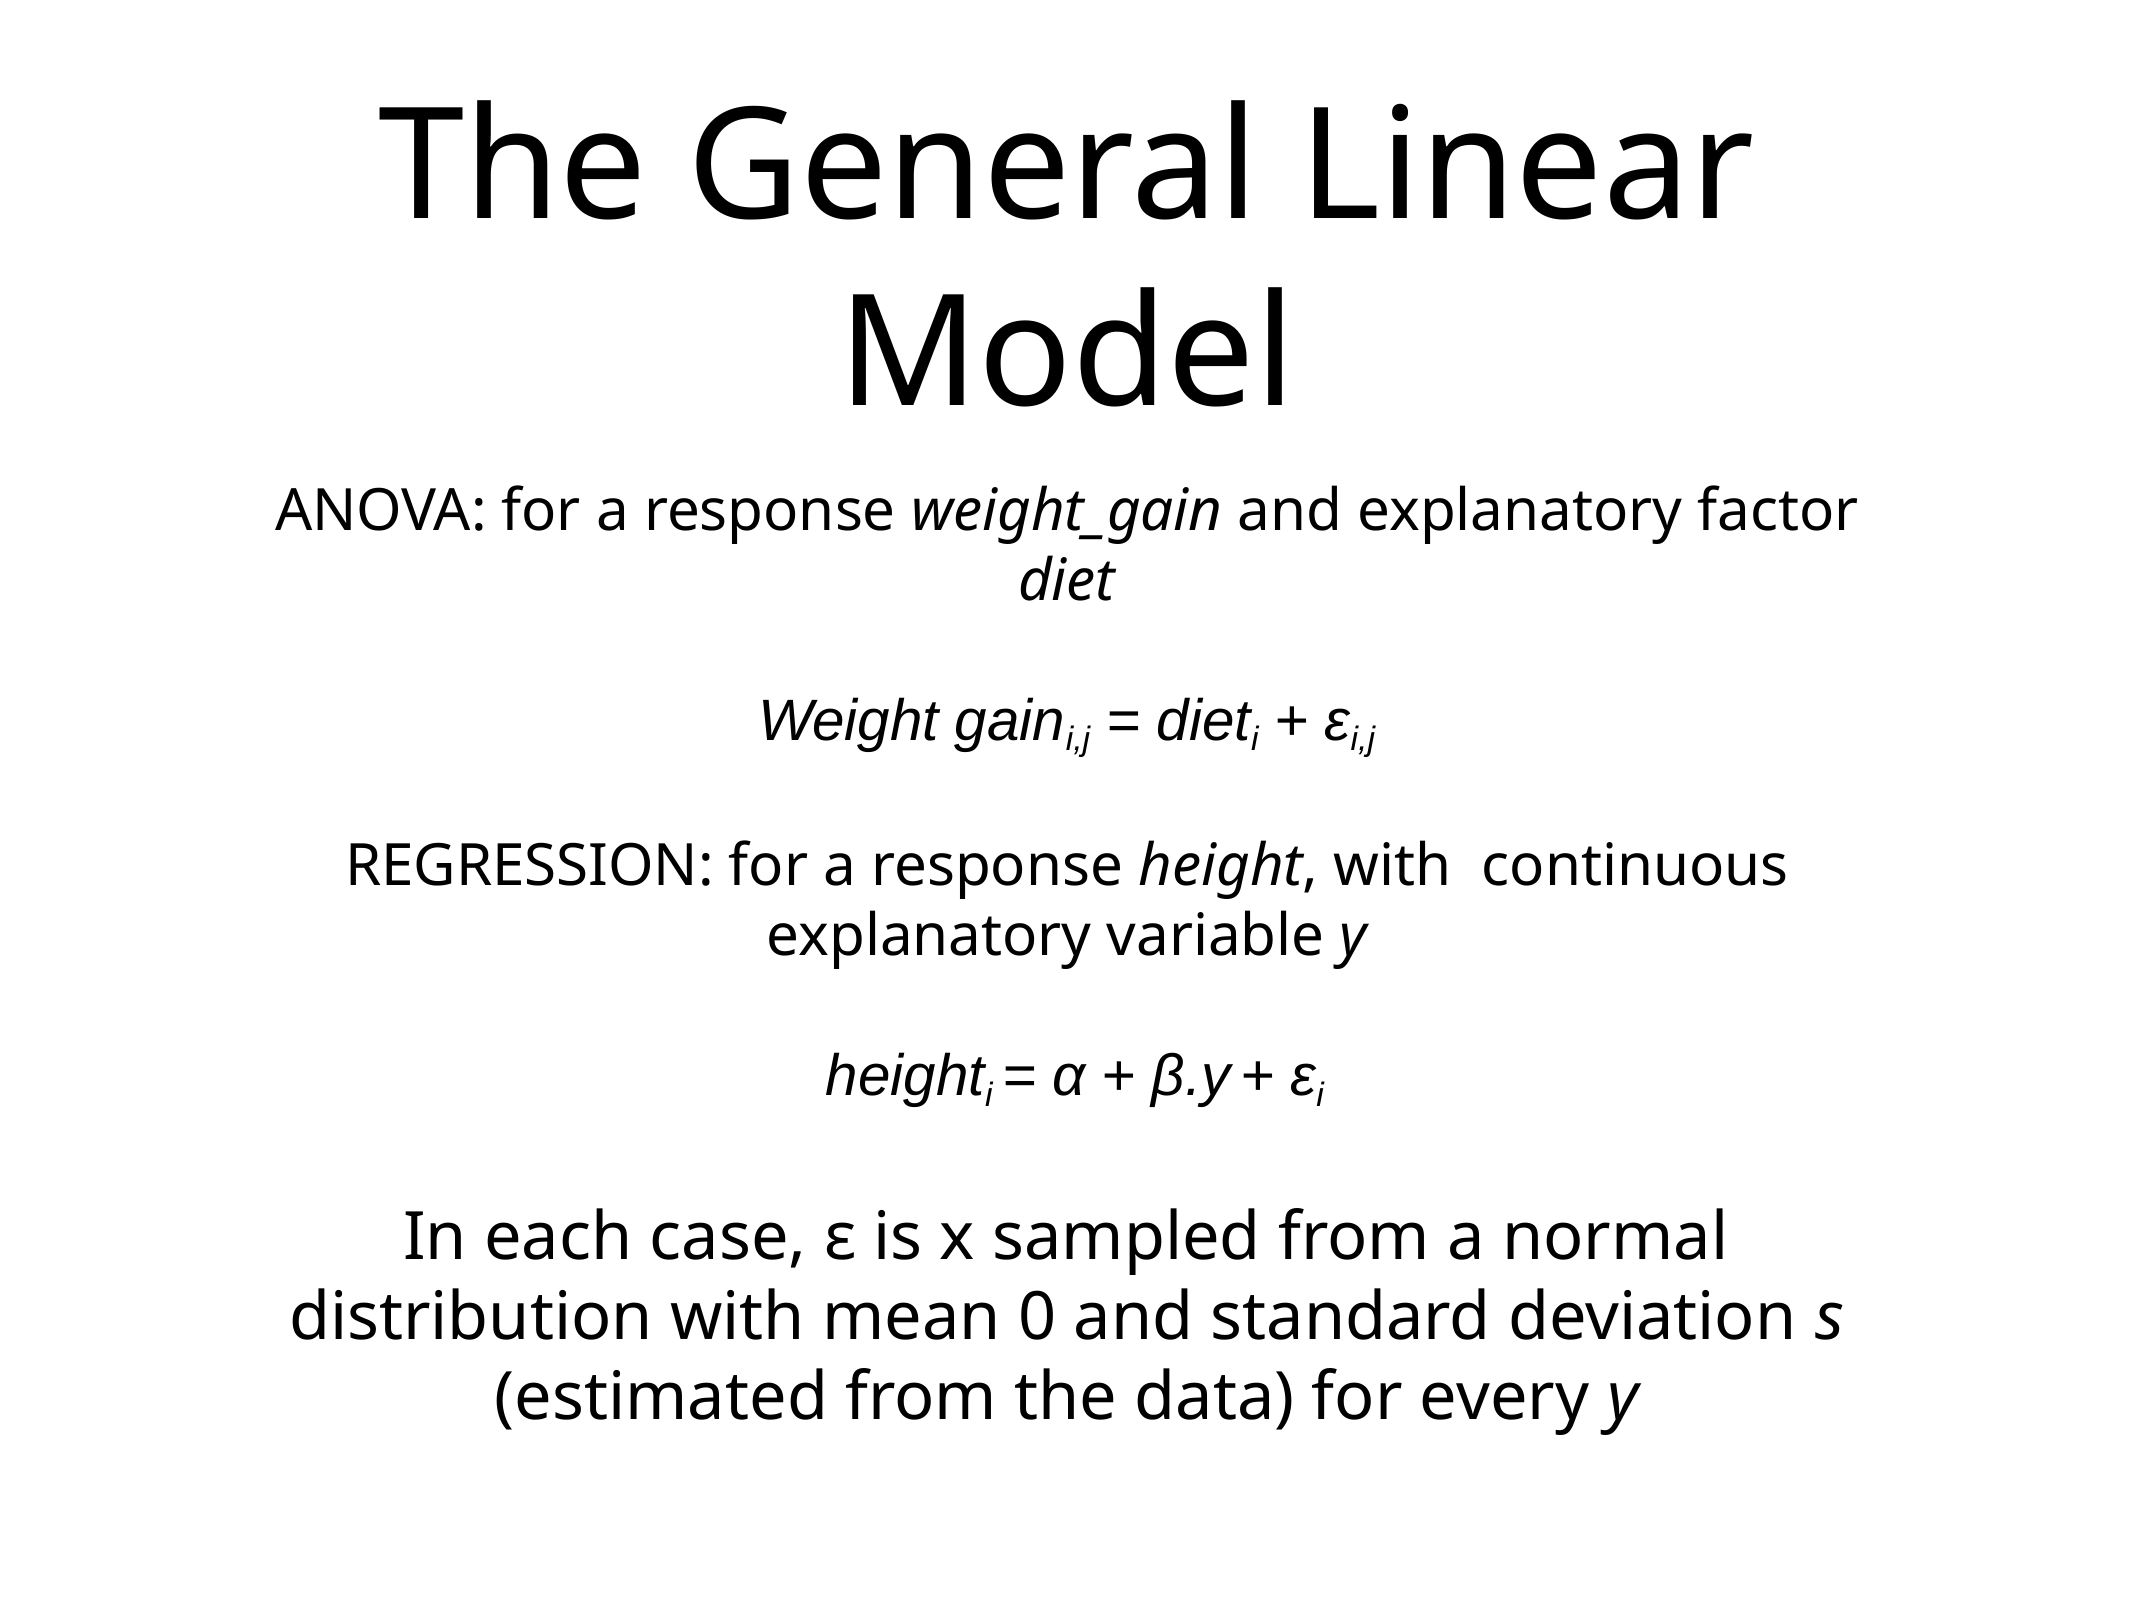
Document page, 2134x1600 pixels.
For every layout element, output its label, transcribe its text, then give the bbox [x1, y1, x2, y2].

text_box ANOVA: for a response weight_gain and explanatory factor diet Weight gaini,j = dieti + εi,j REGRESSION: for a response height, with continuous explanatory variable y heighti = α + β.y + εi In each case, ε is x sampled from a normal distribution with mean 0 and standard deviation s (estimated from the data) for every y [209, 460, 1924, 1444]
title The General Linear Model [155, 72, 1978, 428]
